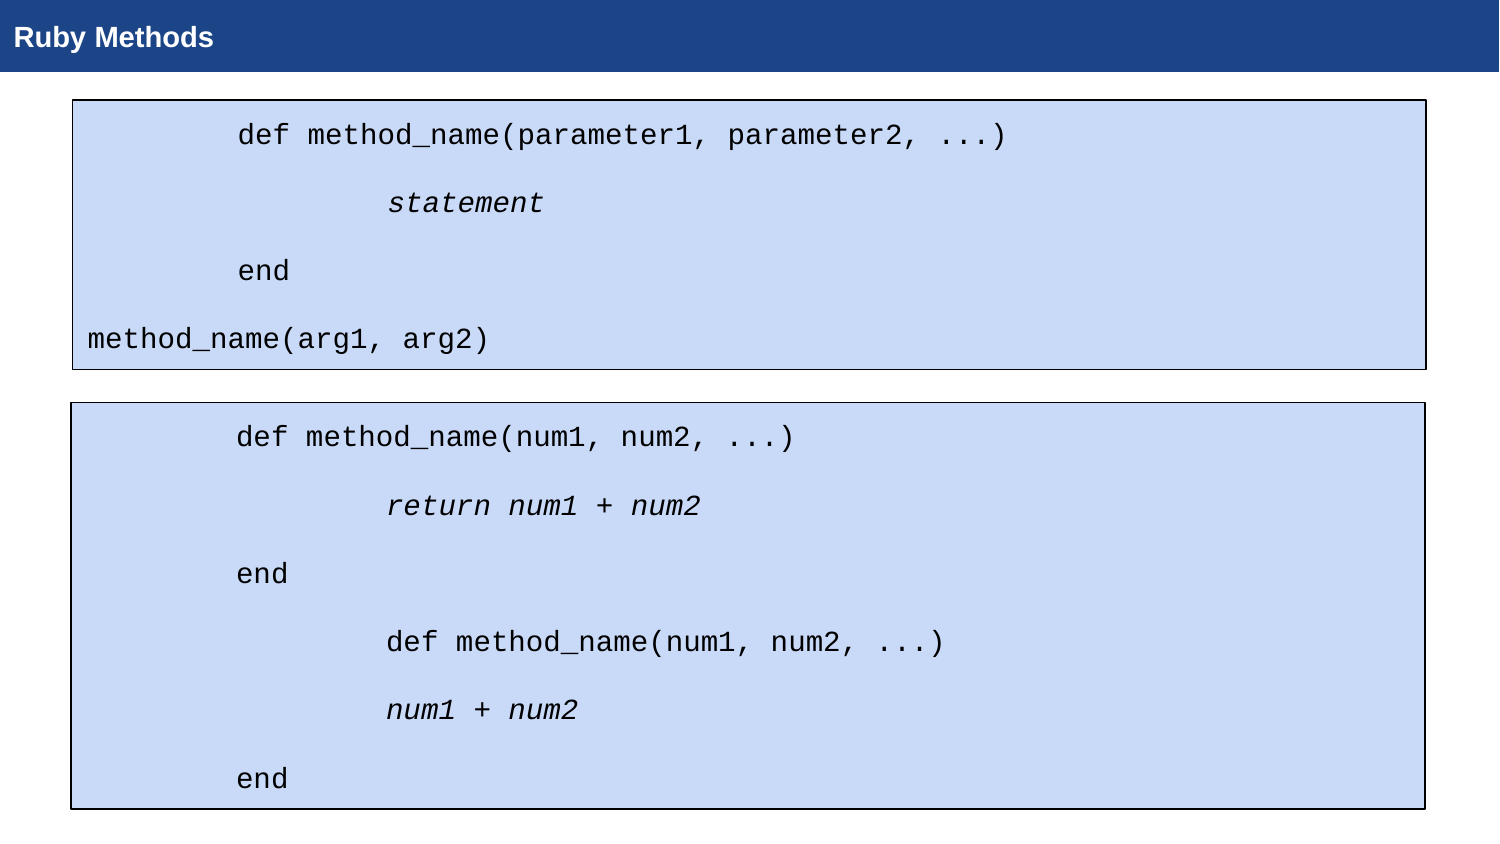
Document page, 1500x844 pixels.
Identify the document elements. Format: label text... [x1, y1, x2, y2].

text_box def method_name(parameter1, parameter2, ...) statement end method_name(arg1, arg2) [72, 99, 1427, 370]
text_box Ruby Methods [0, 0, 1499, 72]
text_box def method_name(num1, num2, ...) return num1 + num2 end def method_name(num1, num2, ...) num1 + num2 end [71, 402, 1425, 809]
